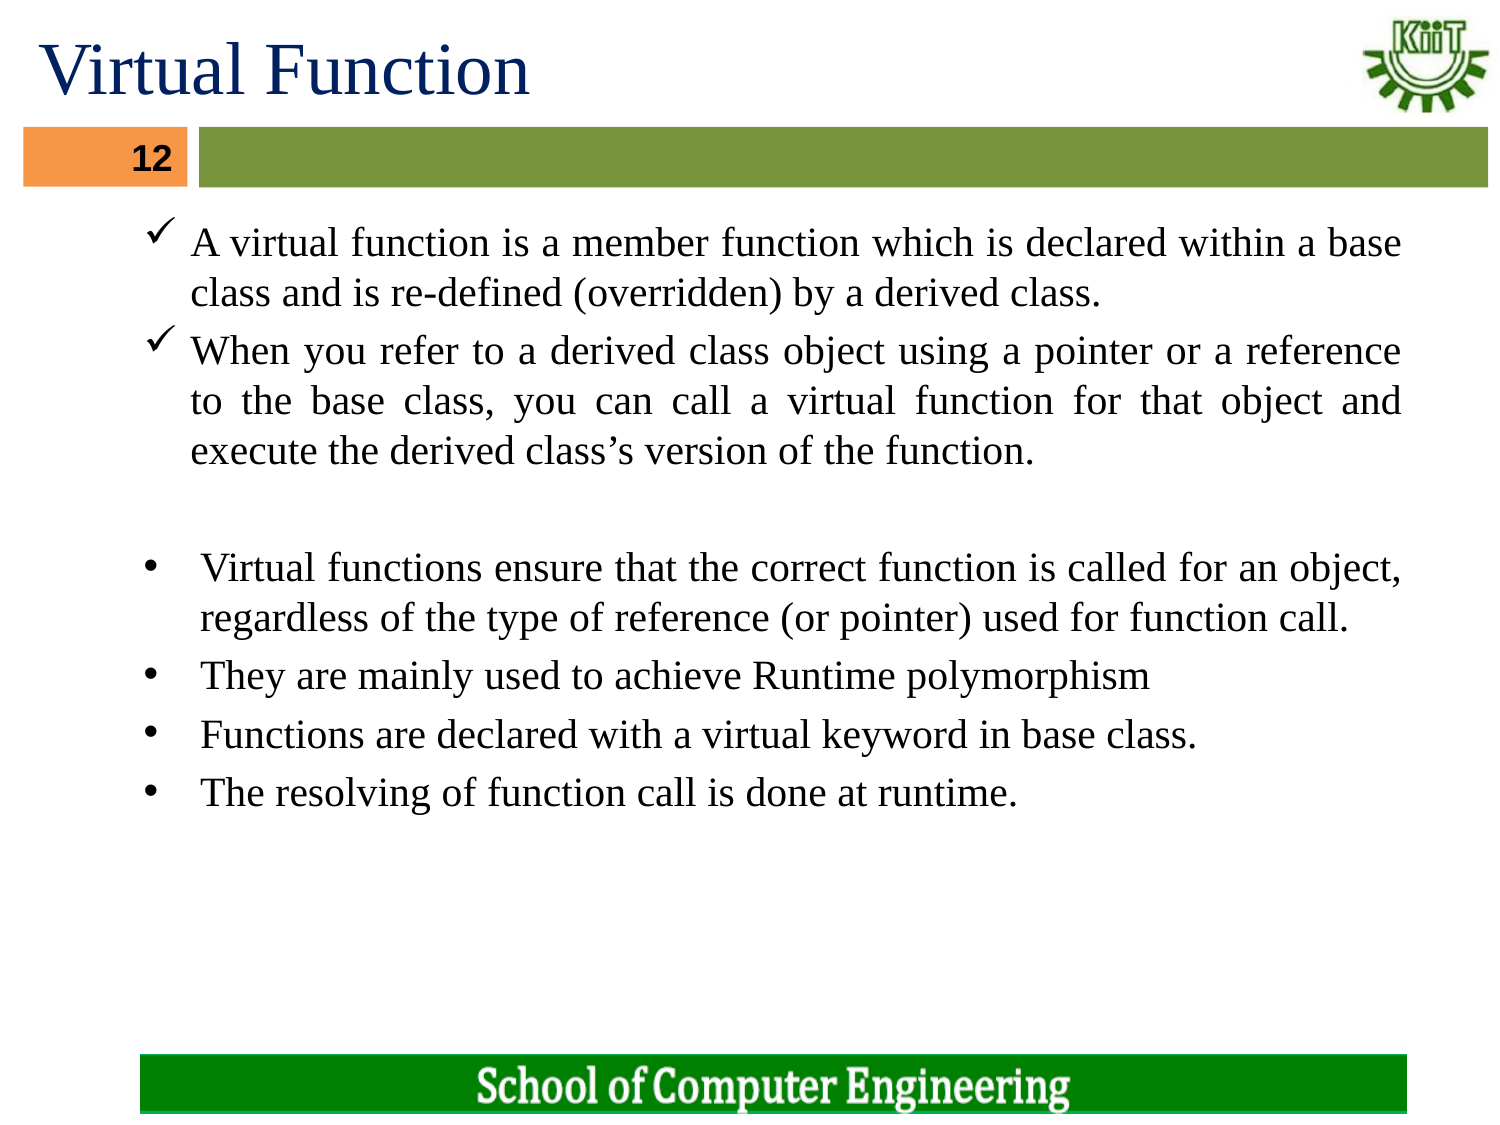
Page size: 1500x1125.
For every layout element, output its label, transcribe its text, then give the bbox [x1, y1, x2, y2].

text_box A virtual function is a member function which is declared within a base class and is re-defined (overridden) by a derived class. When you refer to a derived class object using a pointer or a reference to the base class, you can call a virtual function for that object and execute the derived class’s version of the function. Virtual functions ensure that the correct function is called for an object, regardless of the type of reference (or pointer) used for function call. They are mainly used to achieve Runtime polymorphism Functions are declared with a virtual keyword in base class. The resolving of function call is done at runtime. [128, 207, 1418, 1036]
text_box [199, 126, 1489, 188]
picture [1347, 11, 1500, 118]
text_box [23, 126, 188, 187]
text_box Virtual Function [23, 11, 1327, 118]
picture [140, 1054, 1407, 1114]
